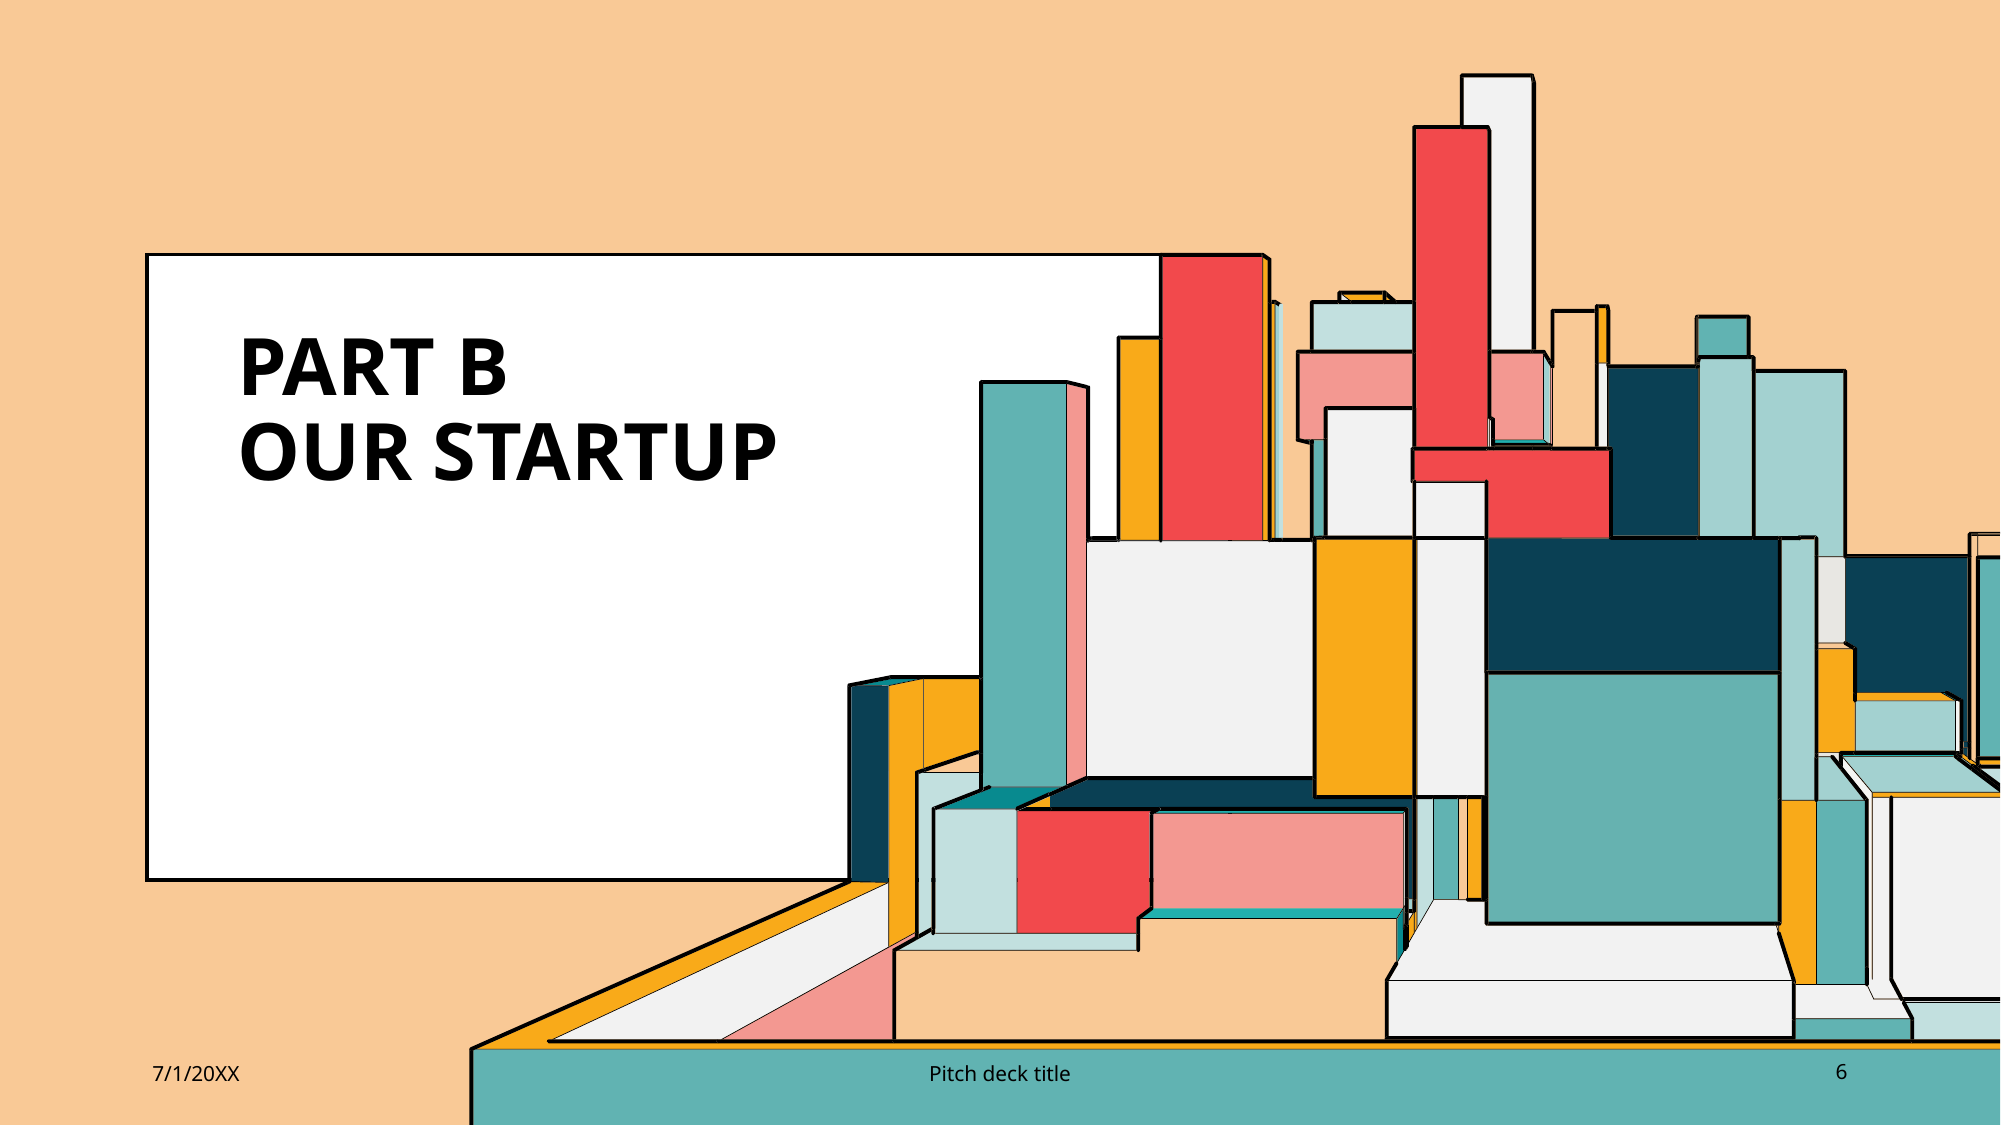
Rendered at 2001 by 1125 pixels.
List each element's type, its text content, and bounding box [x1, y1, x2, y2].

title PART B OUR STARTUP [221, 288, 929, 506]
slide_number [137, 1042, 588, 1103]
slide_number 6 [1412, 1042, 1863, 1103]
footer Pitch deck title [662, 1042, 1338, 1103]
